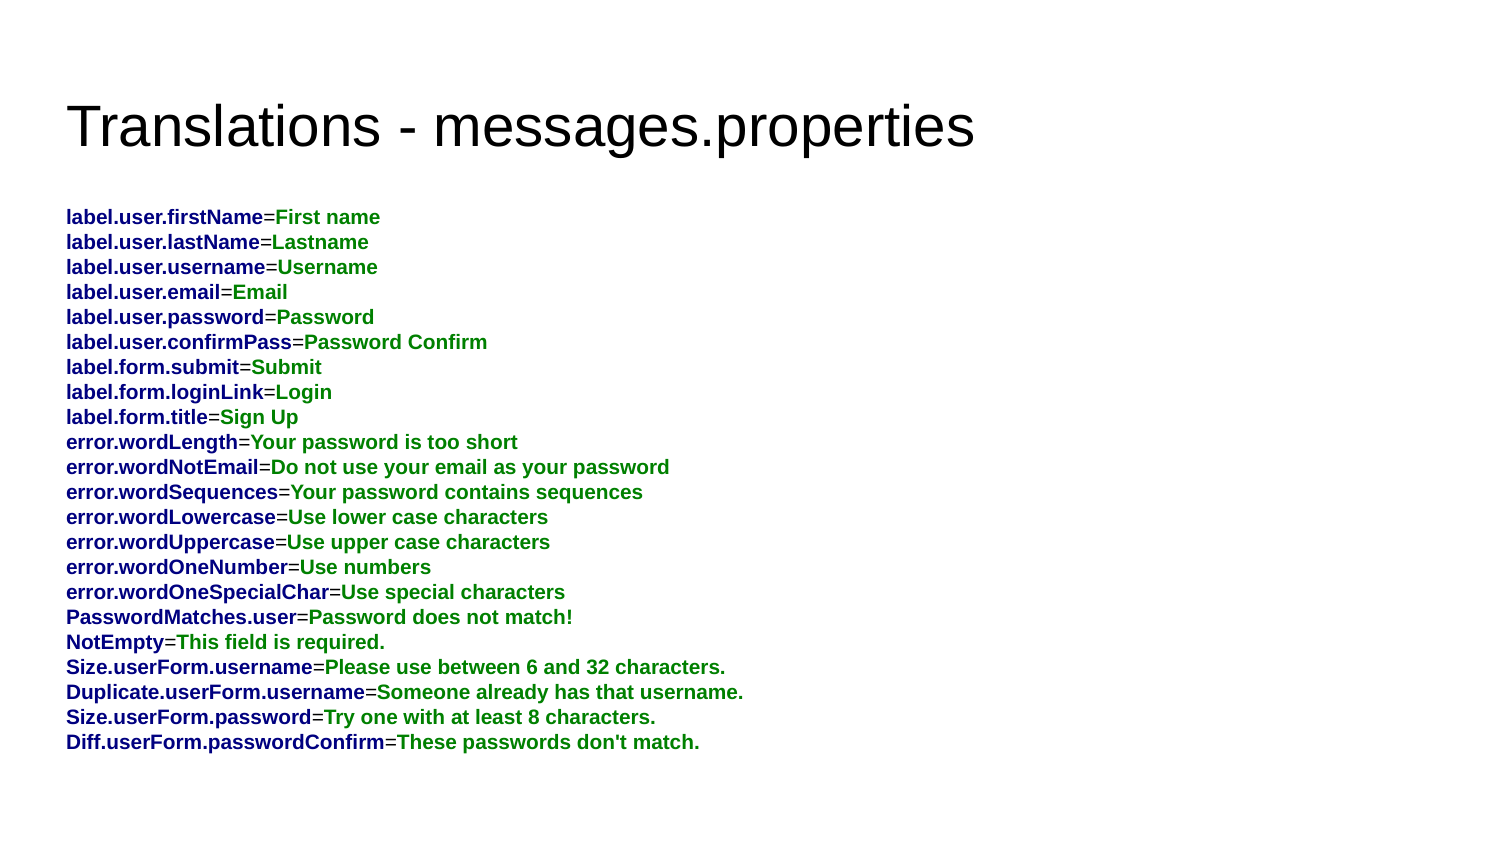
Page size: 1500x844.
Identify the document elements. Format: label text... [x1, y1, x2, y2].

list label.user.firstName=First name label.user.lastName=Lastname label.user.username=Username label.user.email=Email label.user.password=Password label.user.confirmPass=Password Confirm label.form.submit=Submit label.form.loginLink=Login label.form.title=Sign Up error.wordLength=Your password is too short error.wordNotEmail=Do not use your email as your password error.wordSequences=Your password contains sequences error.wordLowercase=Use lower case characters error.wordUppercase=Use upper case characters error.wordOneNumber=Use numbers error.wordOneSpecialChar=Use special characters PasswordMatches.user=Password does not match! NotEmpty=This field is required. Size.userForm.username=Please use between 6 and 32 characters. Duplicate.userForm.username=Someone already has that username. Size.userForm.password=Try one with at least 8 characters. Diff.userForm.passwordConfirm=These passwords don't match. [51, 189, 1449, 750]
title Translations - messages.properties [51, 72, 1449, 167]
